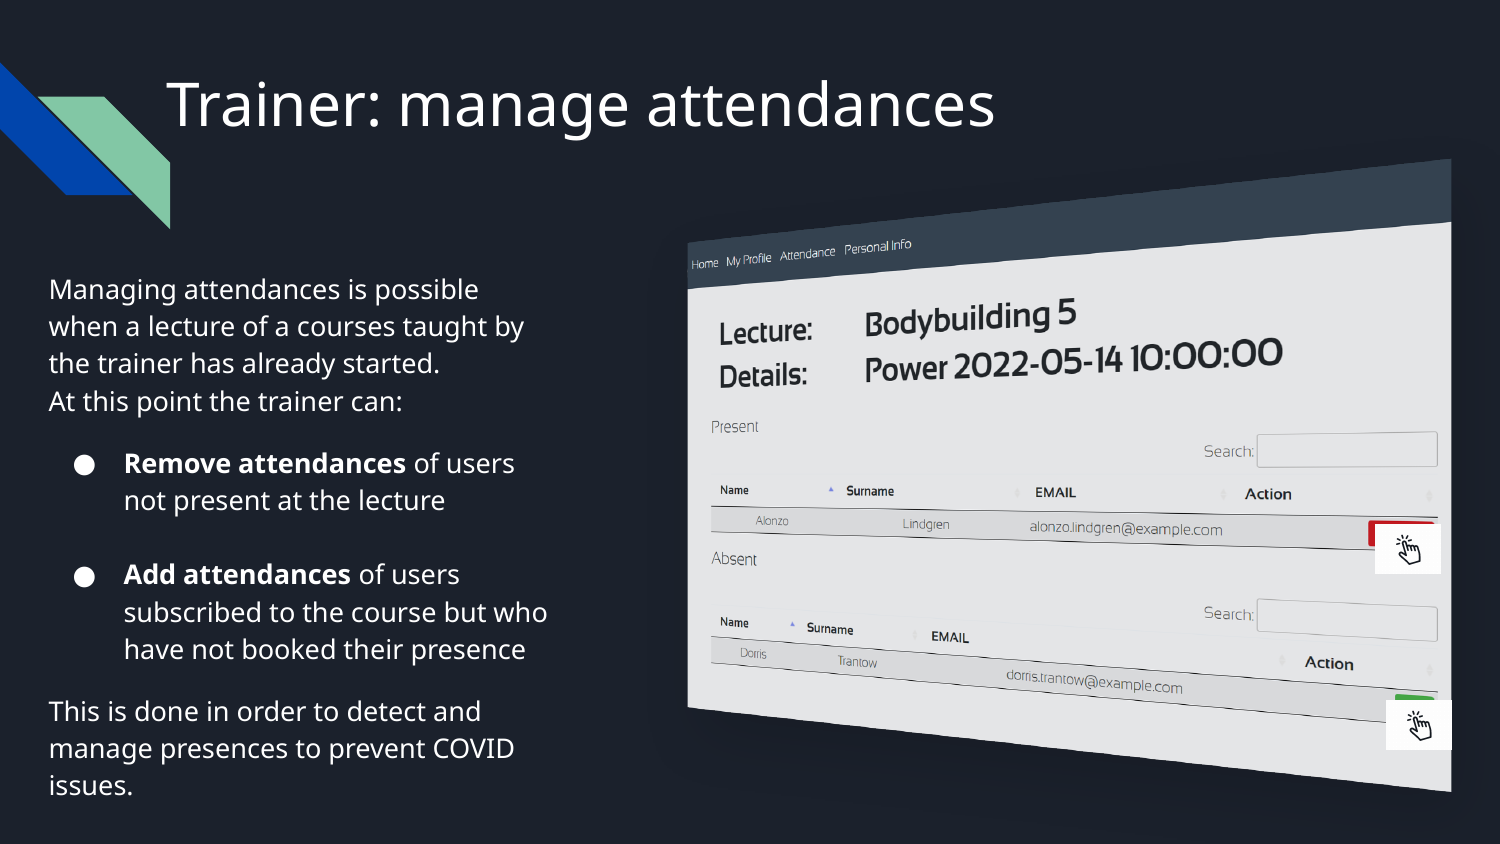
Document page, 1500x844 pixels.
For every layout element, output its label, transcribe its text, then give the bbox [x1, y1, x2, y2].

list Managing attendances is possible when a lecture of a courses taught by the trainer has already started. At this point the trainer can: Remove attendances of users not present at the lecture Add attendances of users subscribed to the course but who have not booked their presence This is done in order to detect and manage presences to prevent COVID issues. [33, 252, 571, 839]
picture [687, 136, 1452, 813]
title Trainer: manage attendances [151, 50, 1306, 201]
